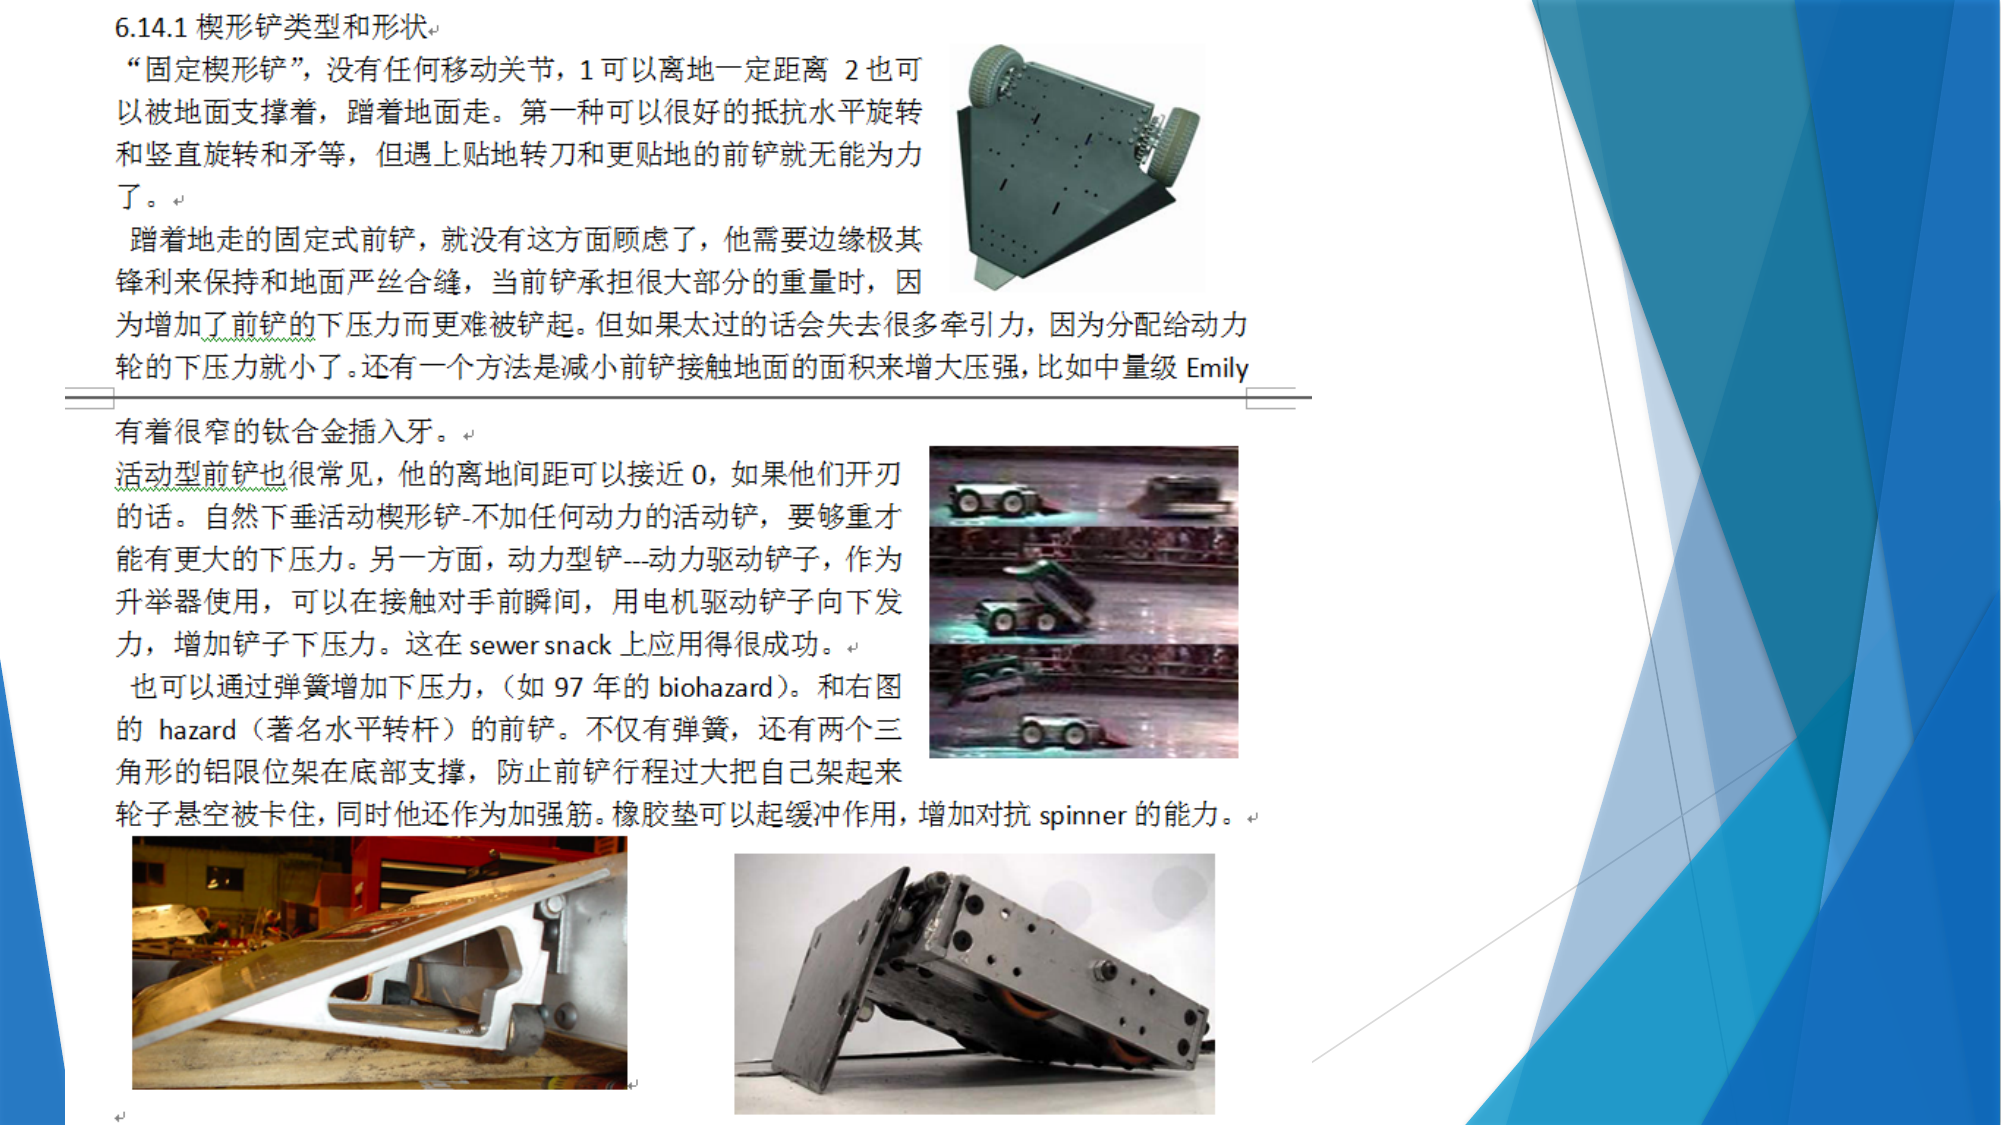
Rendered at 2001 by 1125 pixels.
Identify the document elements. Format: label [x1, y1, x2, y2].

list [65, 0, 1313, 1125]
